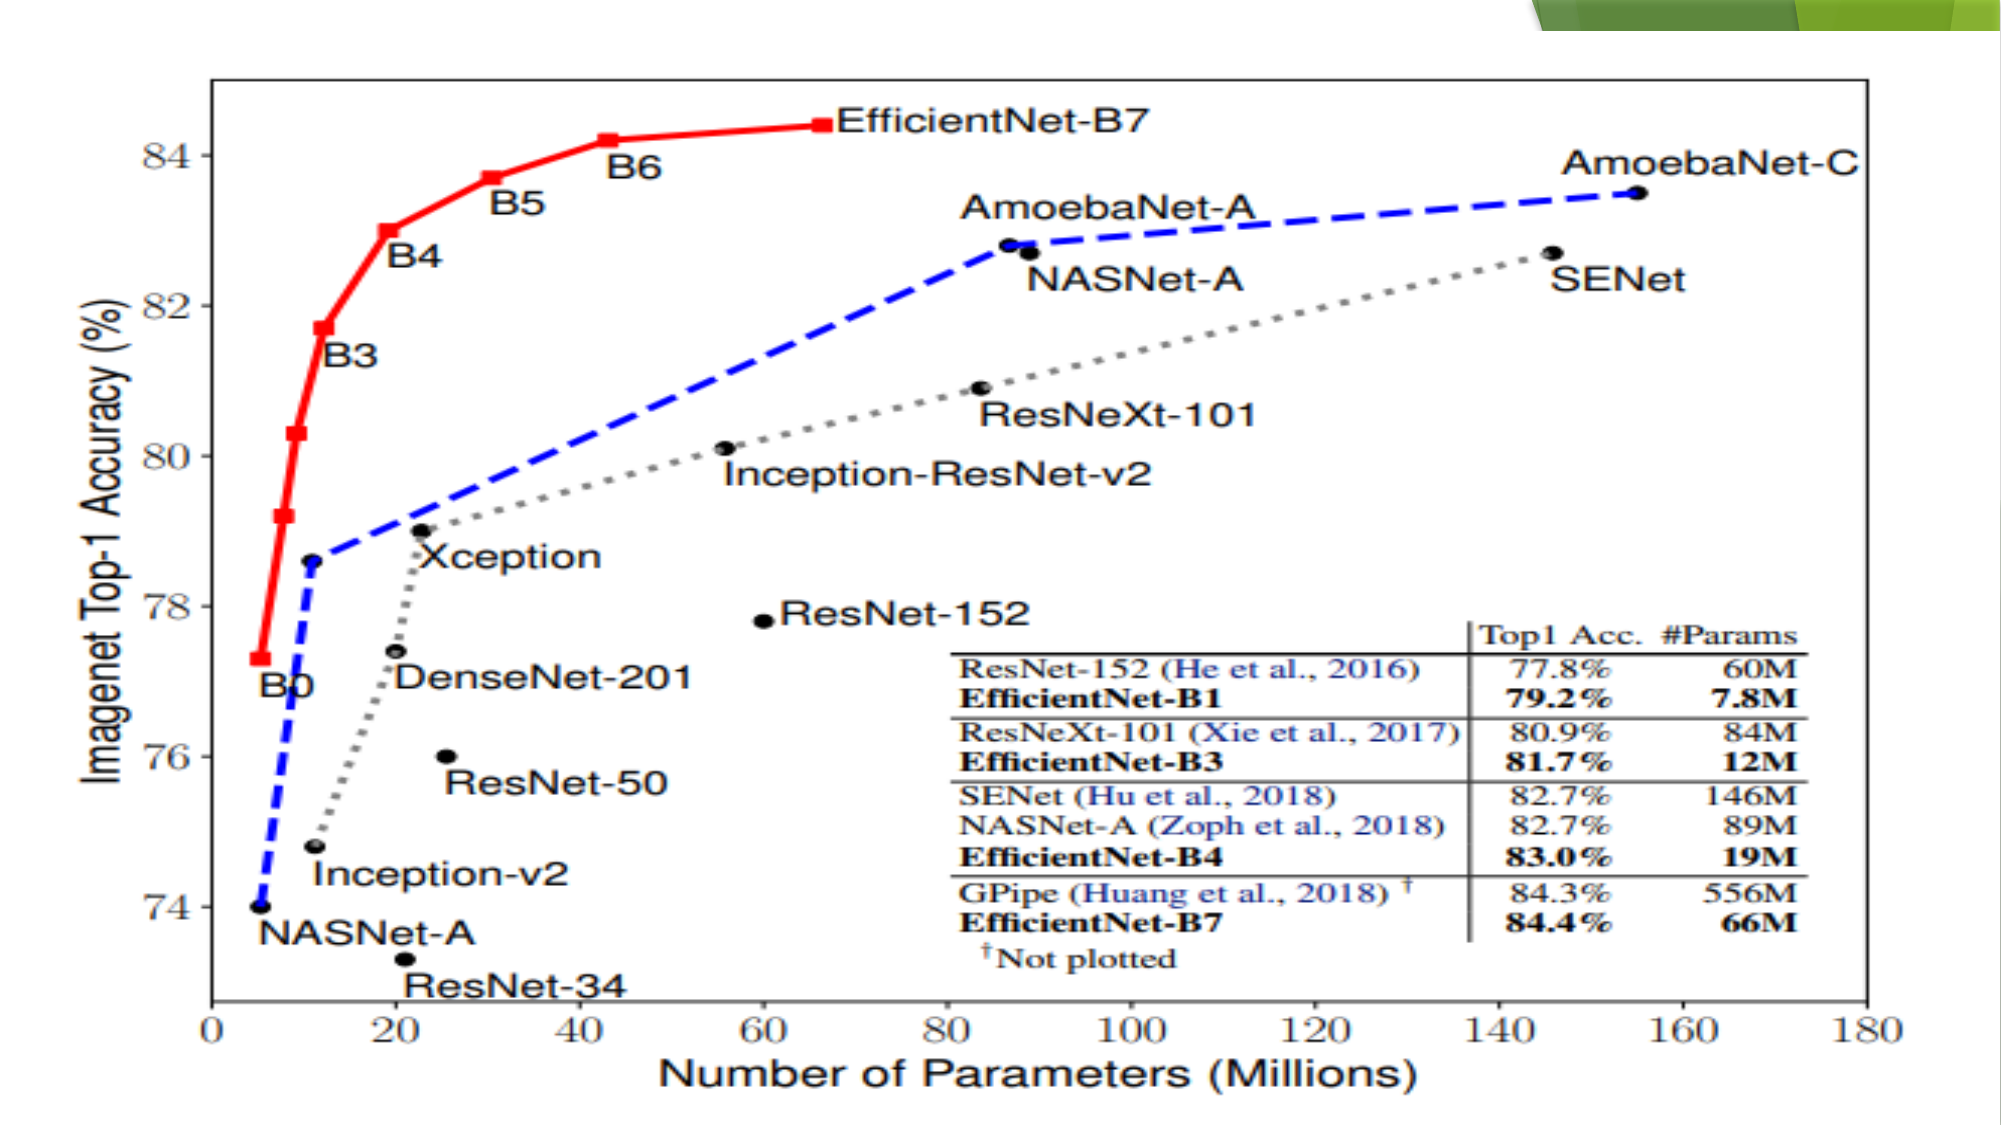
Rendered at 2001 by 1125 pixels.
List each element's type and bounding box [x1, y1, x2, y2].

list [0, 31, 2000, 1125]
